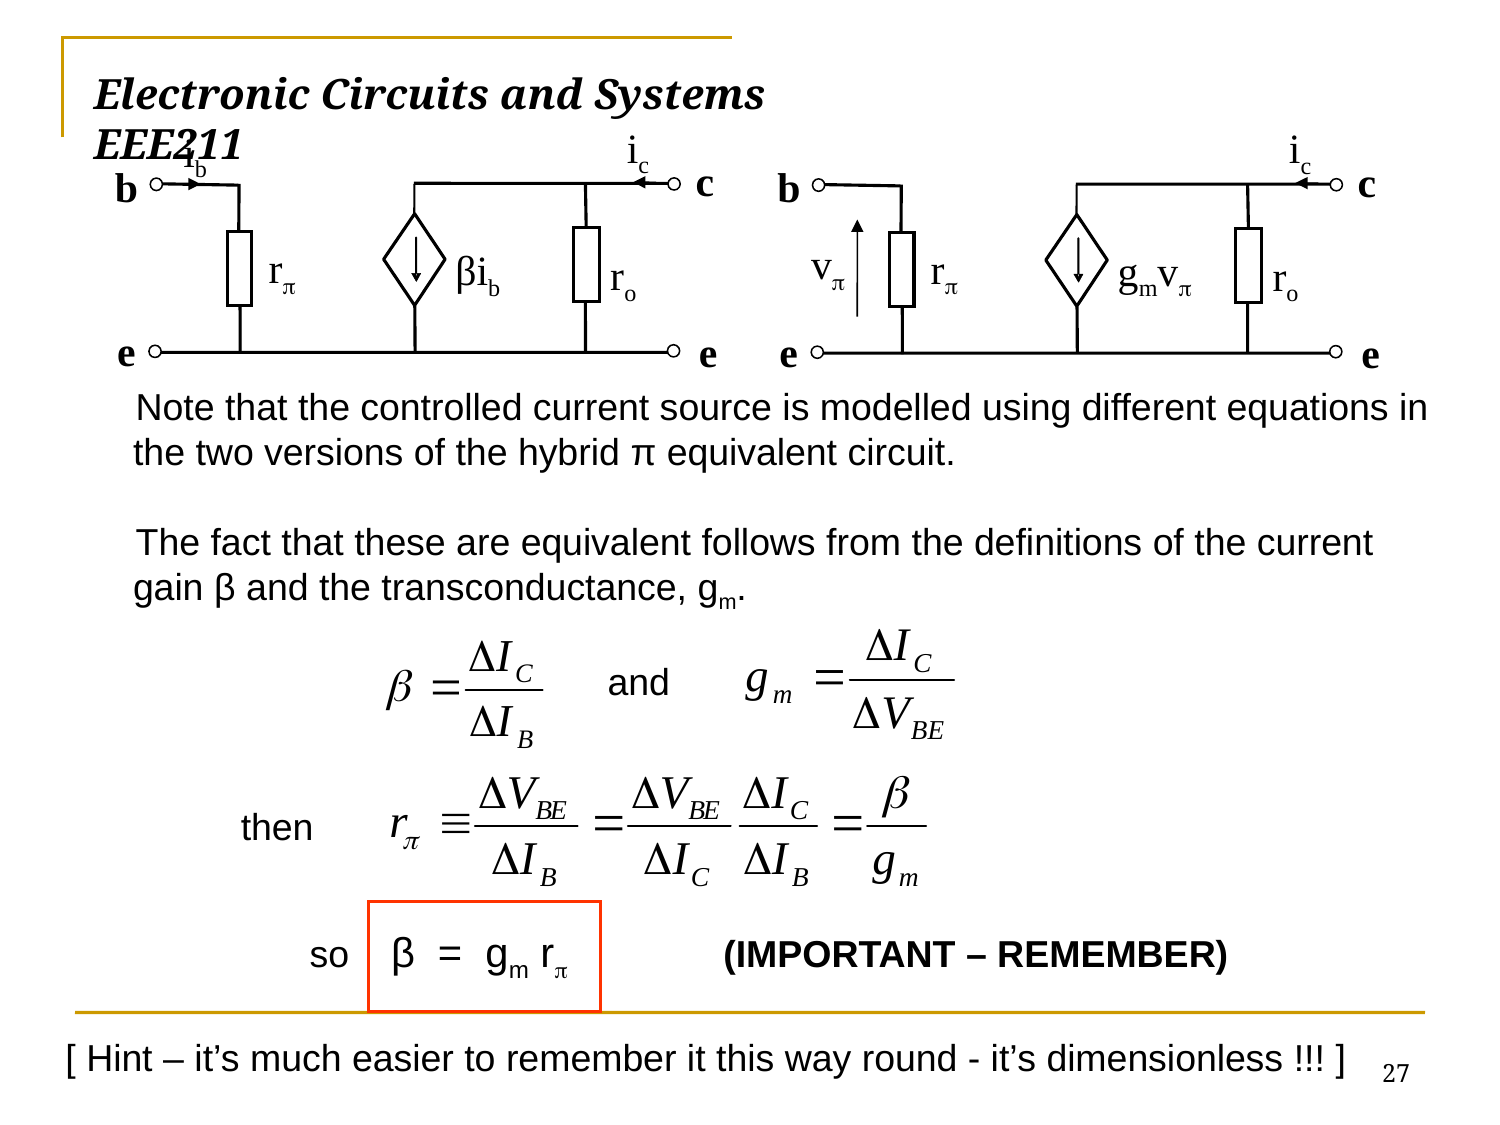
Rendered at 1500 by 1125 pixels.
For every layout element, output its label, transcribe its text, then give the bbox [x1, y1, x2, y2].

text_box then [226, 795, 329, 856]
text_box Note that the controlled current source is modelled using different equations in the two versions of the hybrid π equivalent circuit. The fact that these are equivalent follows from the definitions of the current gain β and the transconductance, gm. [117, 375, 1450, 622]
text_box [378, 625, 552, 759]
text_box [777, 121, 1379, 378]
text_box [735, 613, 965, 751]
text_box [114, 121, 717, 377]
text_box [223, 898, 1300, 1012]
text_box and [589, 651, 711, 711]
slide_number 27 [1074, 1023, 1426, 1100]
text_box [ Hint – it’s much easier to remember it this way round - it’s dimensionless !!! ] [50, 1027, 1381, 1087]
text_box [381, 763, 937, 896]
title Electronic Circuits and Systems EEE211 [78, 60, 1418, 152]
